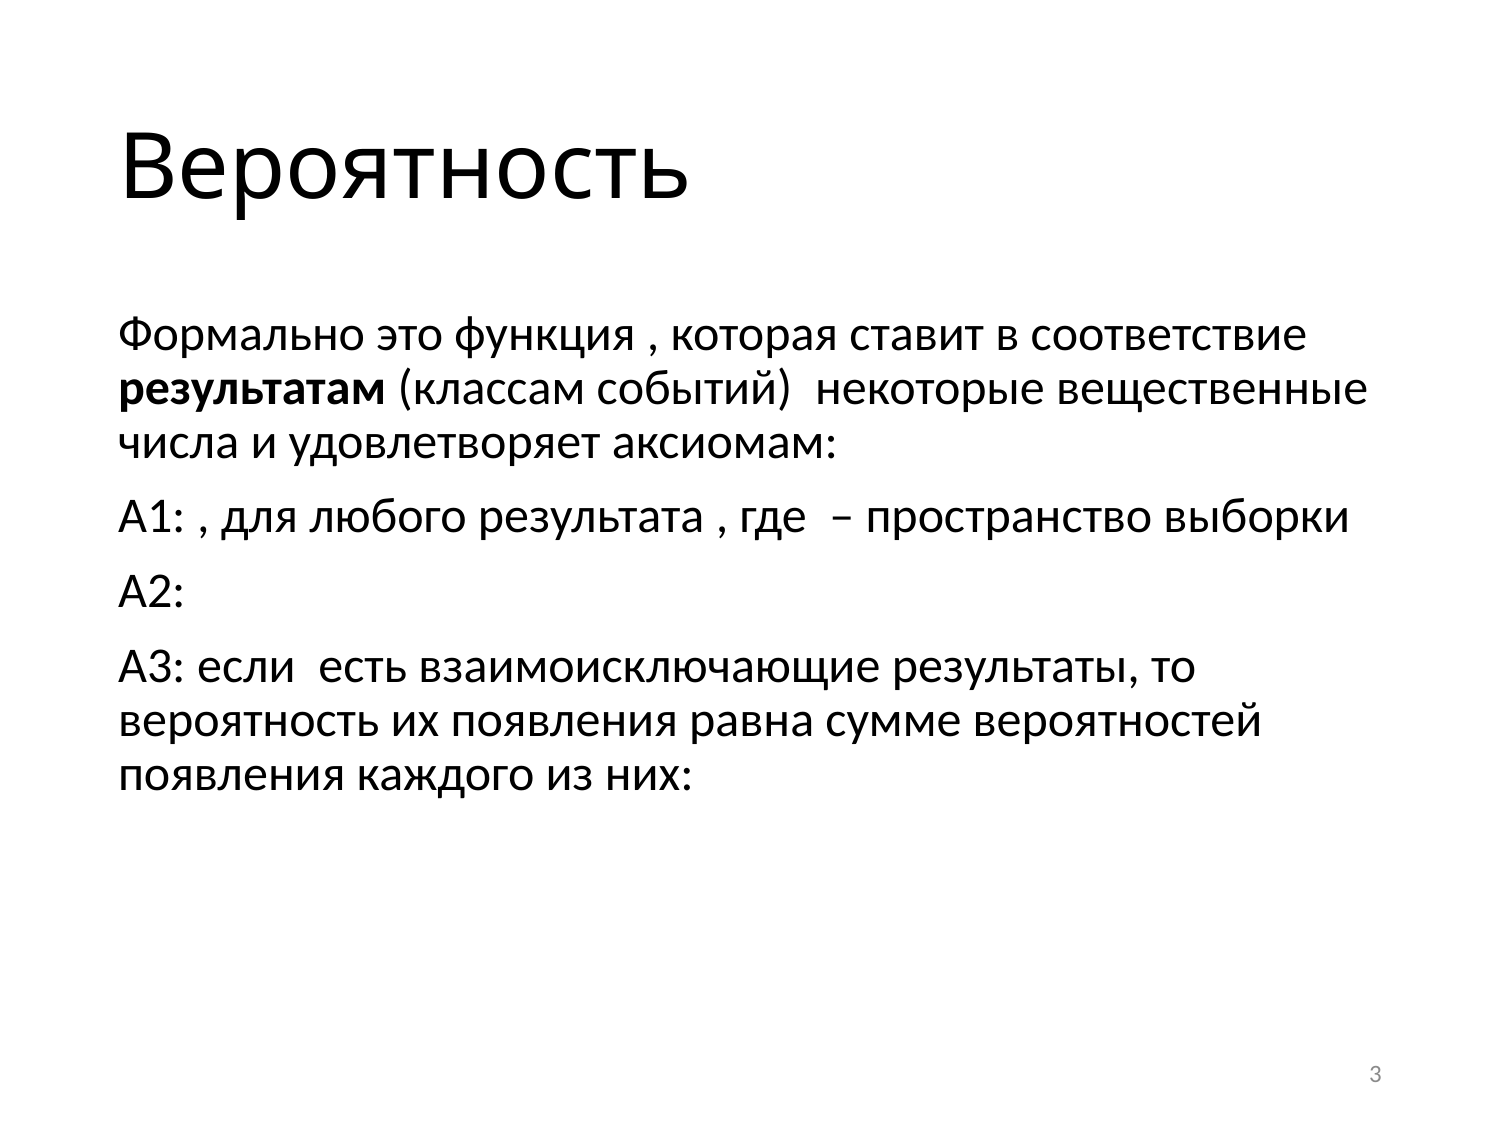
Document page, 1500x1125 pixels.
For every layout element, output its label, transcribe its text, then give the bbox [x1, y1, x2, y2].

title Вероятность [103, 59, 1397, 278]
slide_number 3 [1059, 1042, 1397, 1103]
